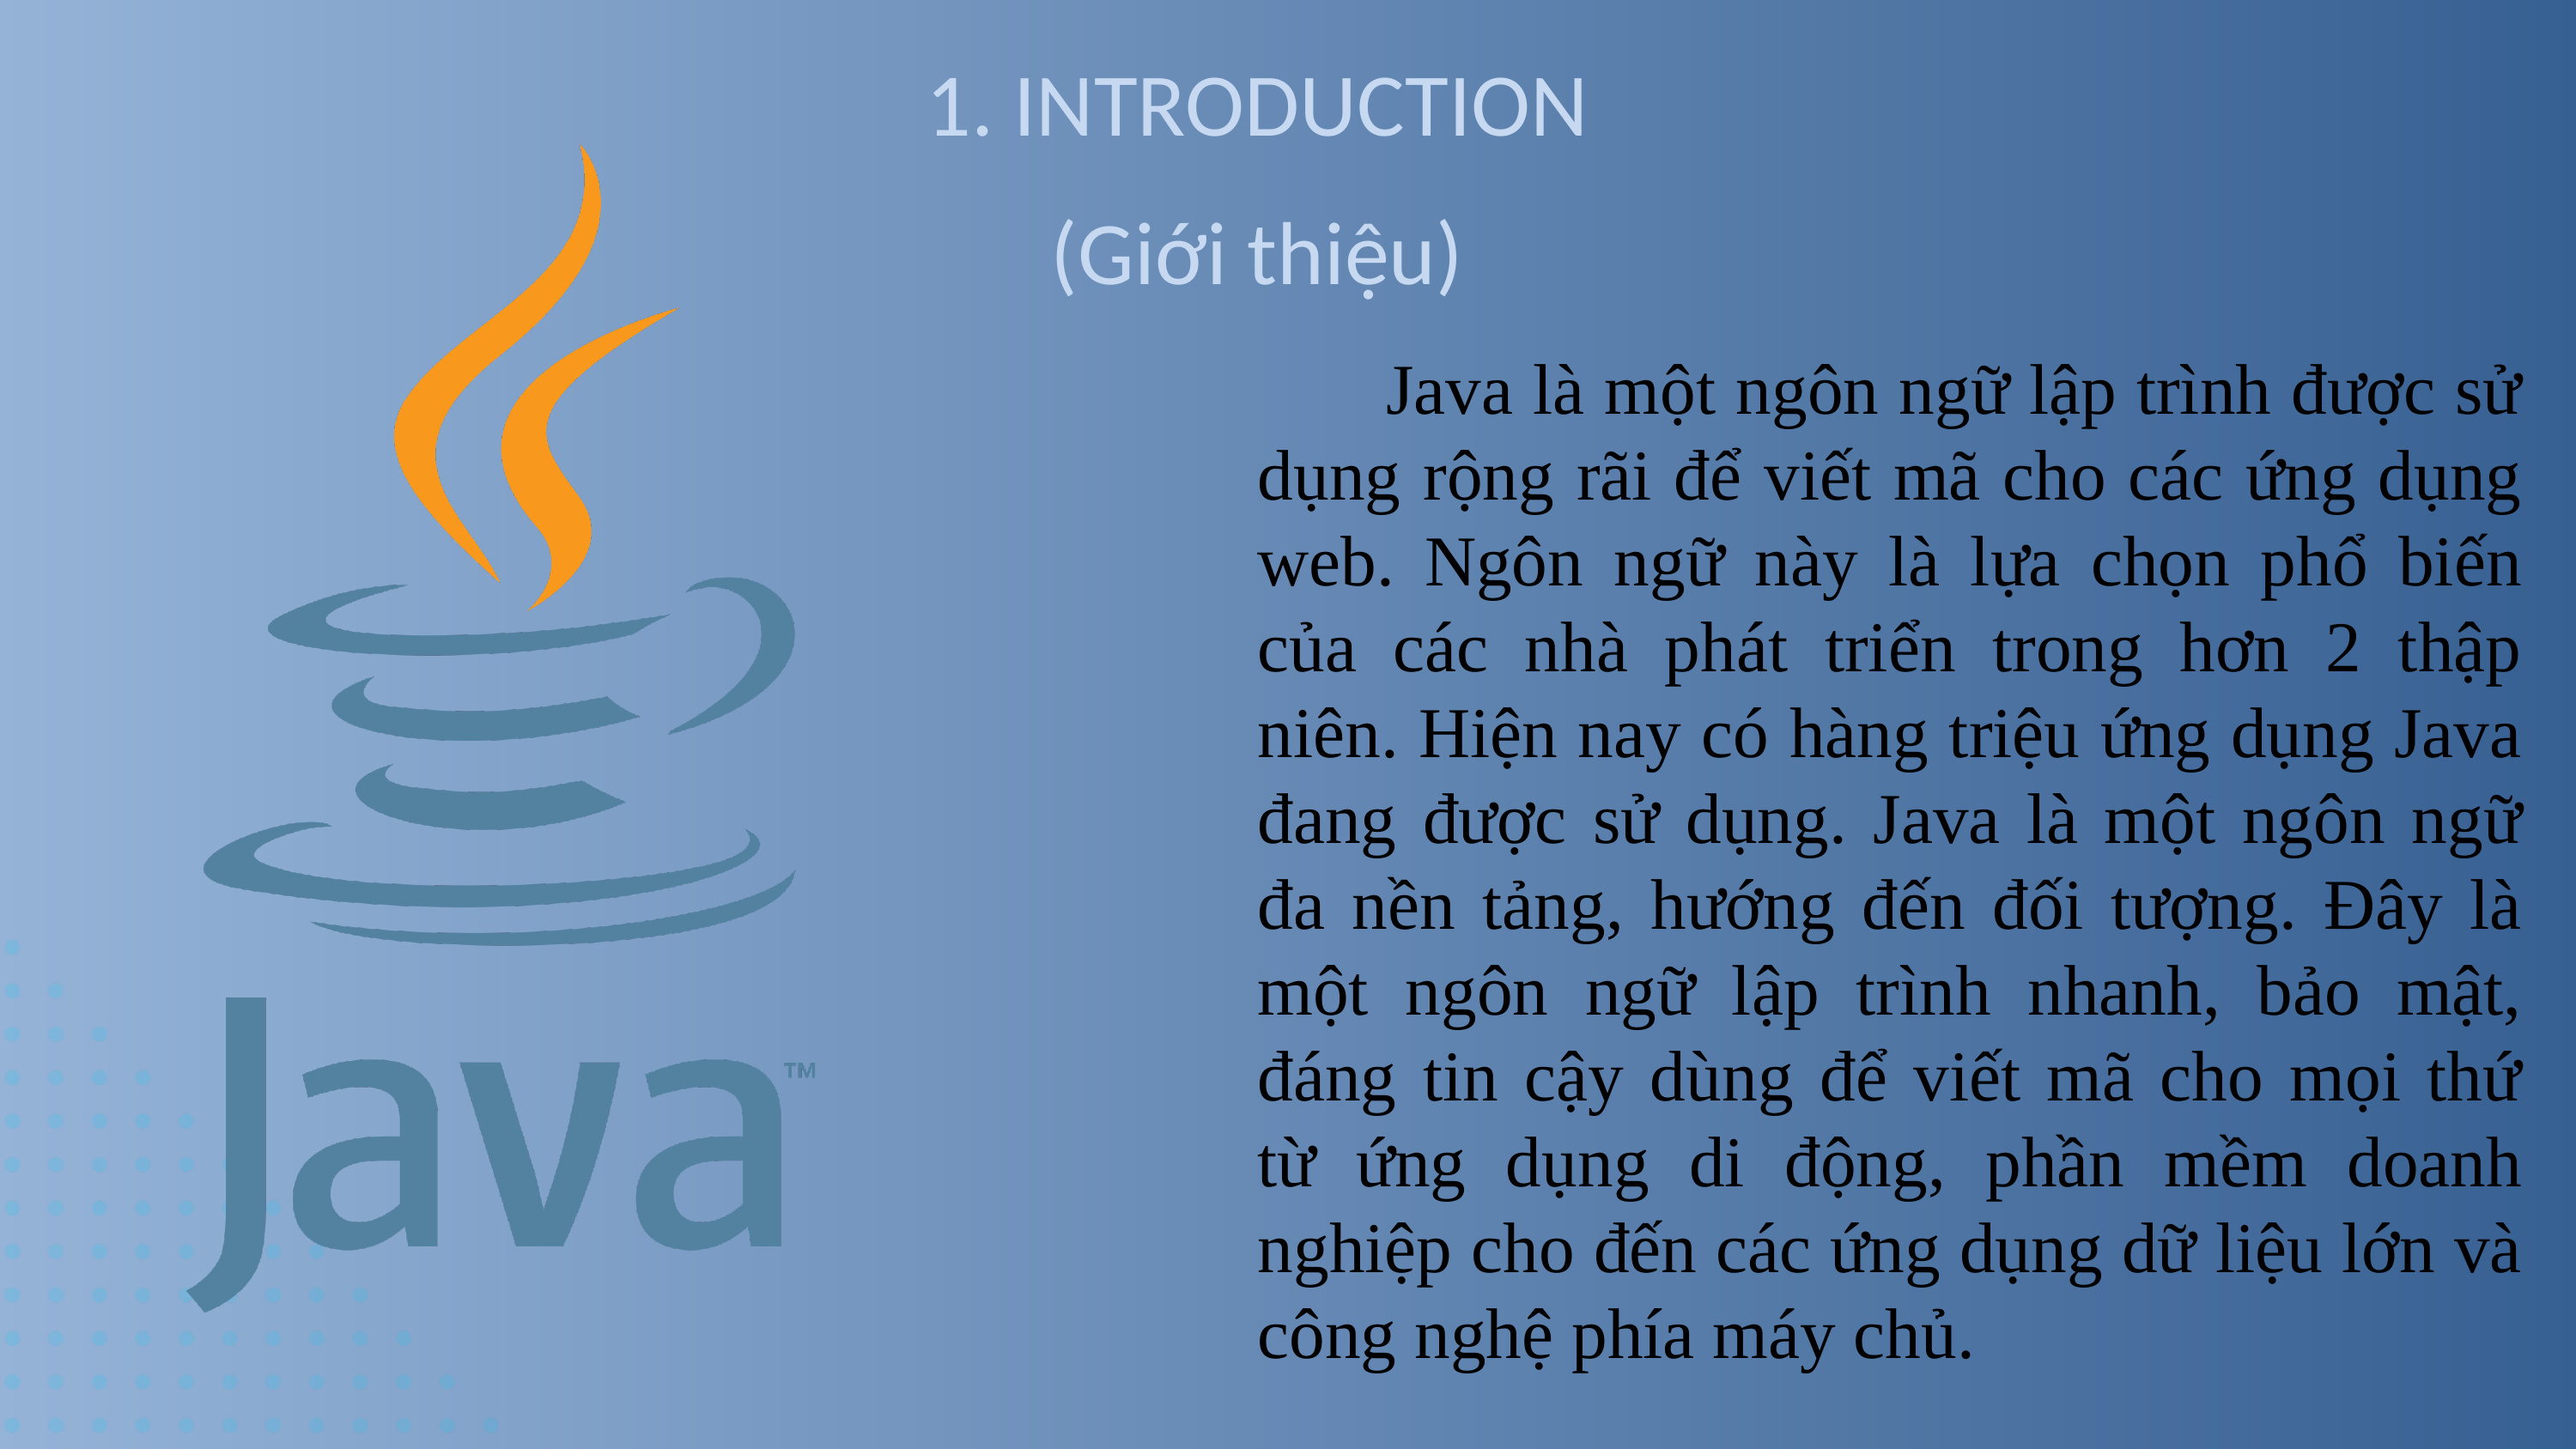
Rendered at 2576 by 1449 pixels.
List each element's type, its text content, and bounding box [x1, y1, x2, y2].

text_box Java là một ngôn ngữ lập trình được sử dụng rộng rãi để viết mã cho các ứng dụng web. Ngôn ngữ này là lựa chọn phổ biến của các nhà phát triển trong hơn 2 thập niên. Hiện nay có hàng triệu ứng dụng Java đang được sử dụng. Java là một ngôn ngữ đa nền tảng, hướng đến đối tượng. Đây là một ngôn ngữ lập trình nhanh, bảo mật, đáng tin cậy dùng để viết mã cho mọi thứ từ ứng dụng di động, phần mềm doanh nghiệp cho đến các ứng dụng dữ liệu lớn và công nghệ phía máy chủ. [1244, 336, 2537, 1379]
picture [0, 133, 822, 1449]
text_box 1. INTRODUCTION (Giới thiệu) [683, 5, 1832, 303]
